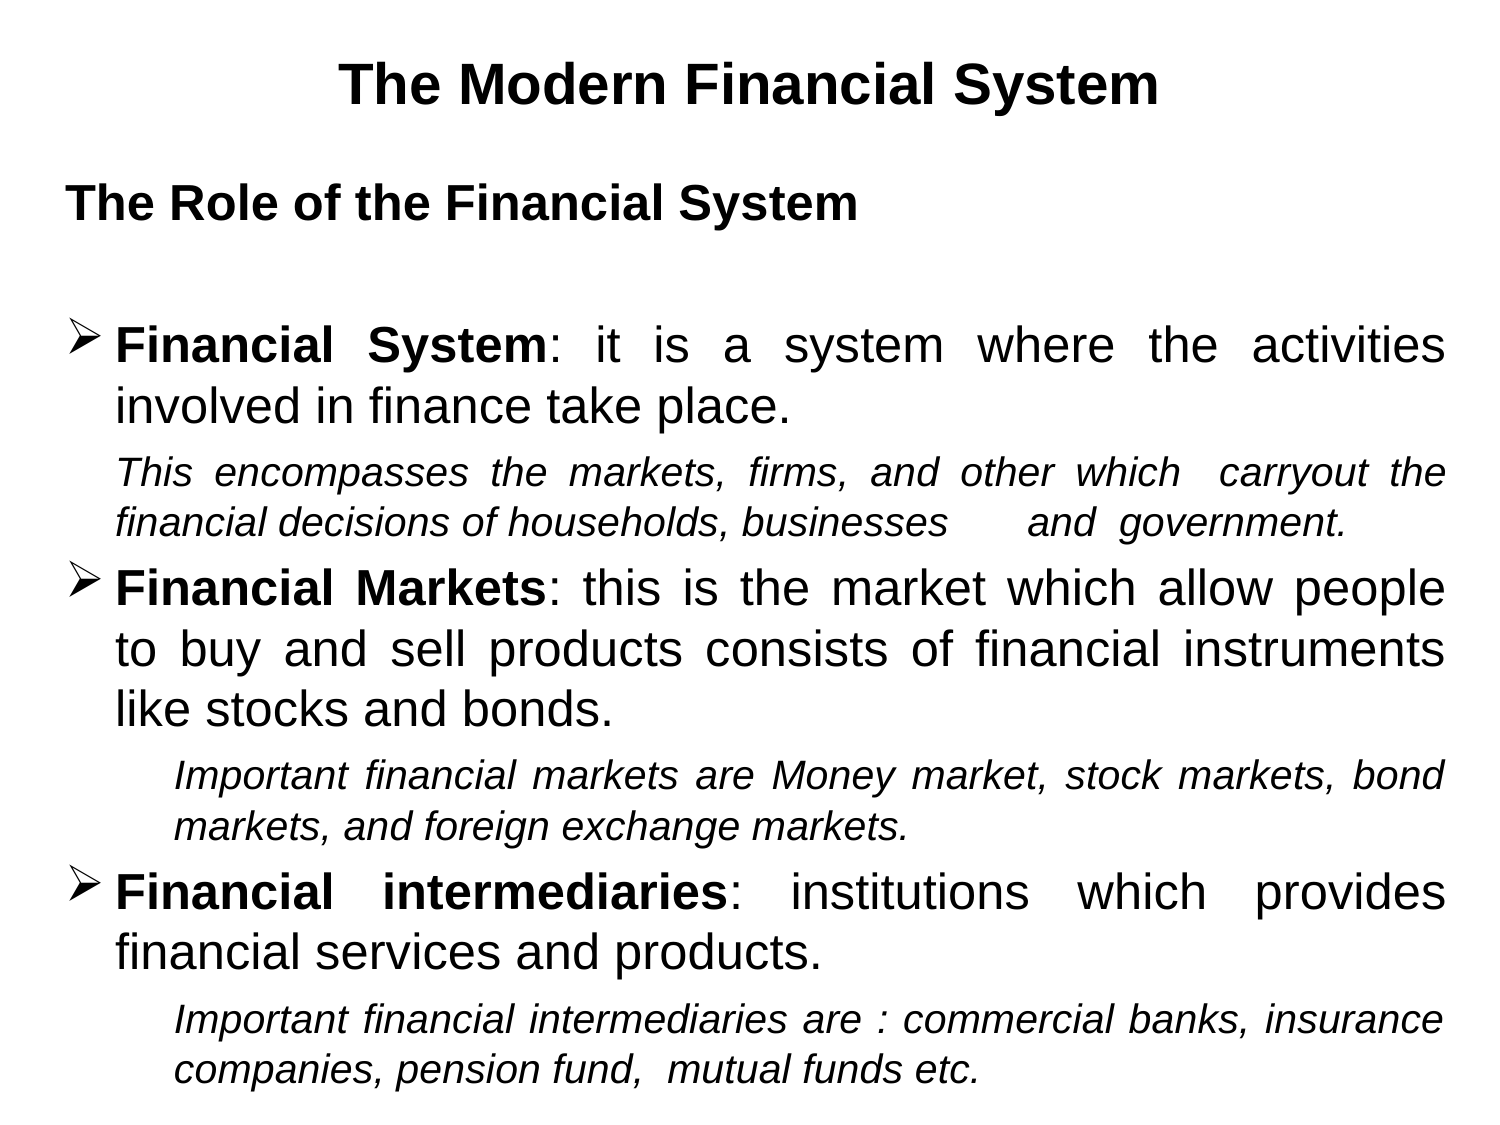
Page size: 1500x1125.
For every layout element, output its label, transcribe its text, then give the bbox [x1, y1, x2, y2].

title The Modern Financial System [75, 24, 1425, 138]
list The Role of the Financial System Financial System: it is a system where the activities involved in finance take place. This encompasses the markets, firms, and other which carryout the financial decisions of households, businesses and government. Financial Markets: this is the market which allow people to buy and sell products consists of financial instruments like stocks and bonds. Important financial markets are Money market, stock markets, bond markets, and foreign exchange markets. Financial intermediaries: institutions which provides financial services and products. Important financial intermediaries are : commercial banks, insurance companies, pension fund, mutual funds etc. [50, 162, 1463, 1100]
